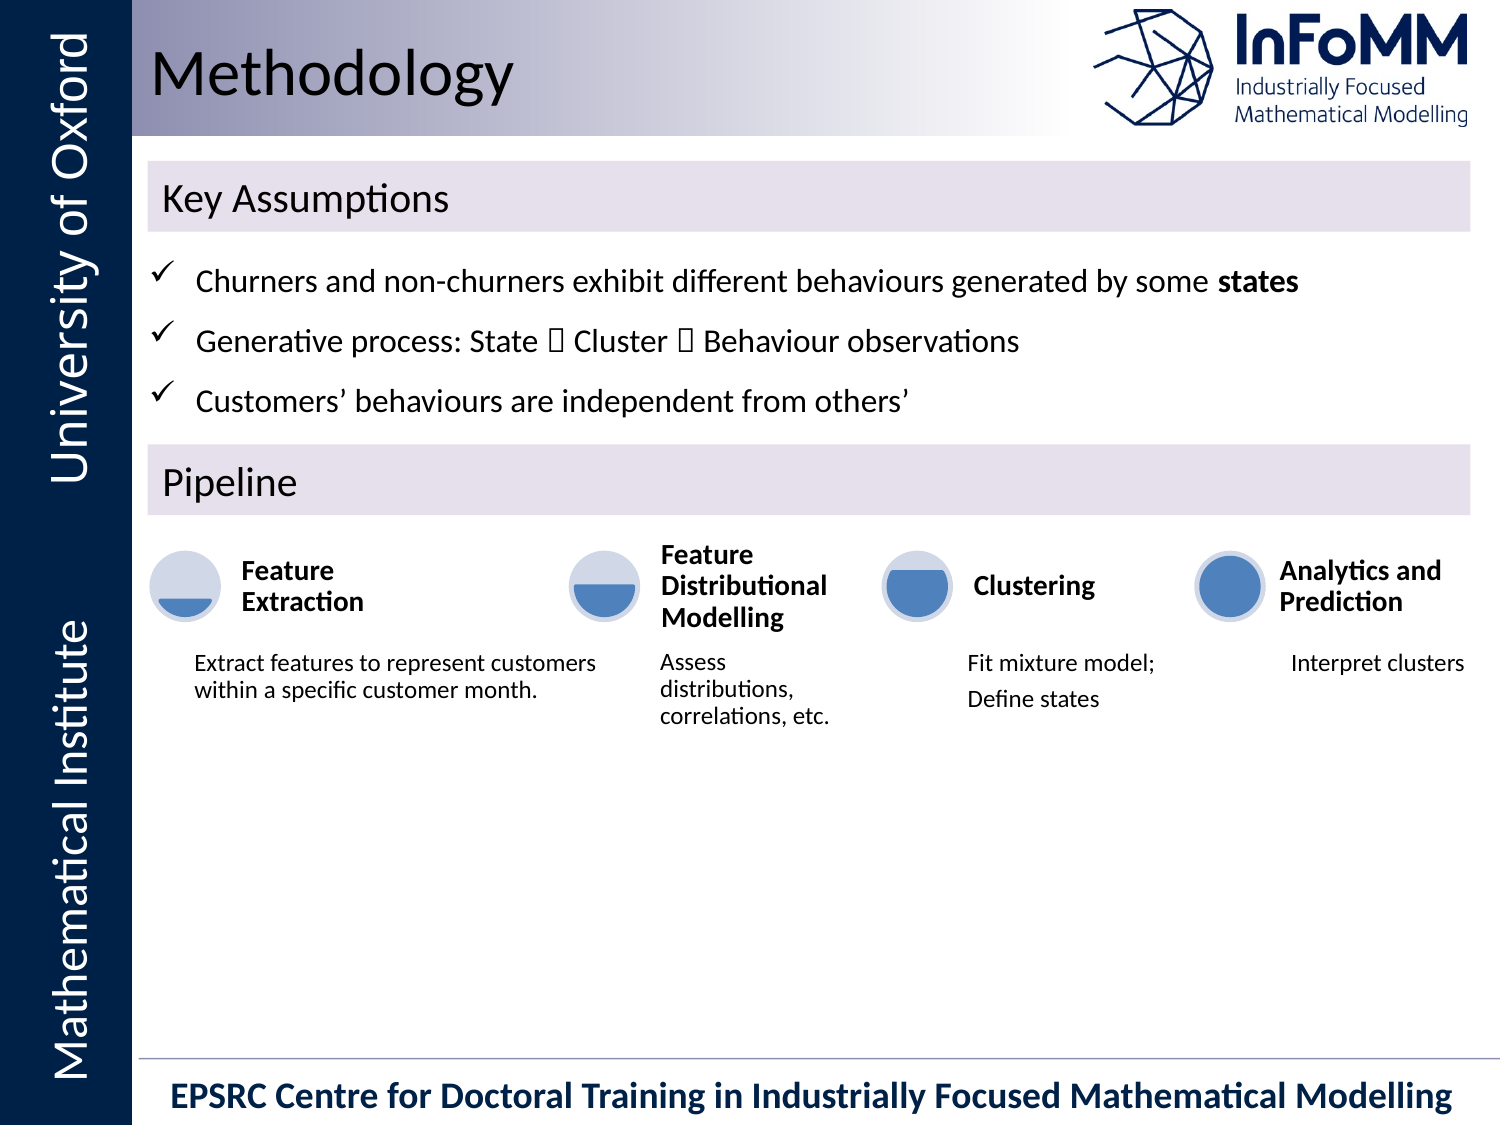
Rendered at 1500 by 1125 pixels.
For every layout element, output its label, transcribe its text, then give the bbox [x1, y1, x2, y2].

title Methodology [135, 0, 1093, 138]
picture [1093, 9, 1467, 127]
text_box Churners and non-churners exhibit different behaviours generated by some states Generative process: State  Cluster  Behaviour observations Customers’ behaviours are independent from others’ [134, 231, 1458, 427]
list Key Assumptions [147, 160, 1471, 232]
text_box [128, 550, 1500, 1125]
text_box Pipeline [147, 444, 1471, 516]
